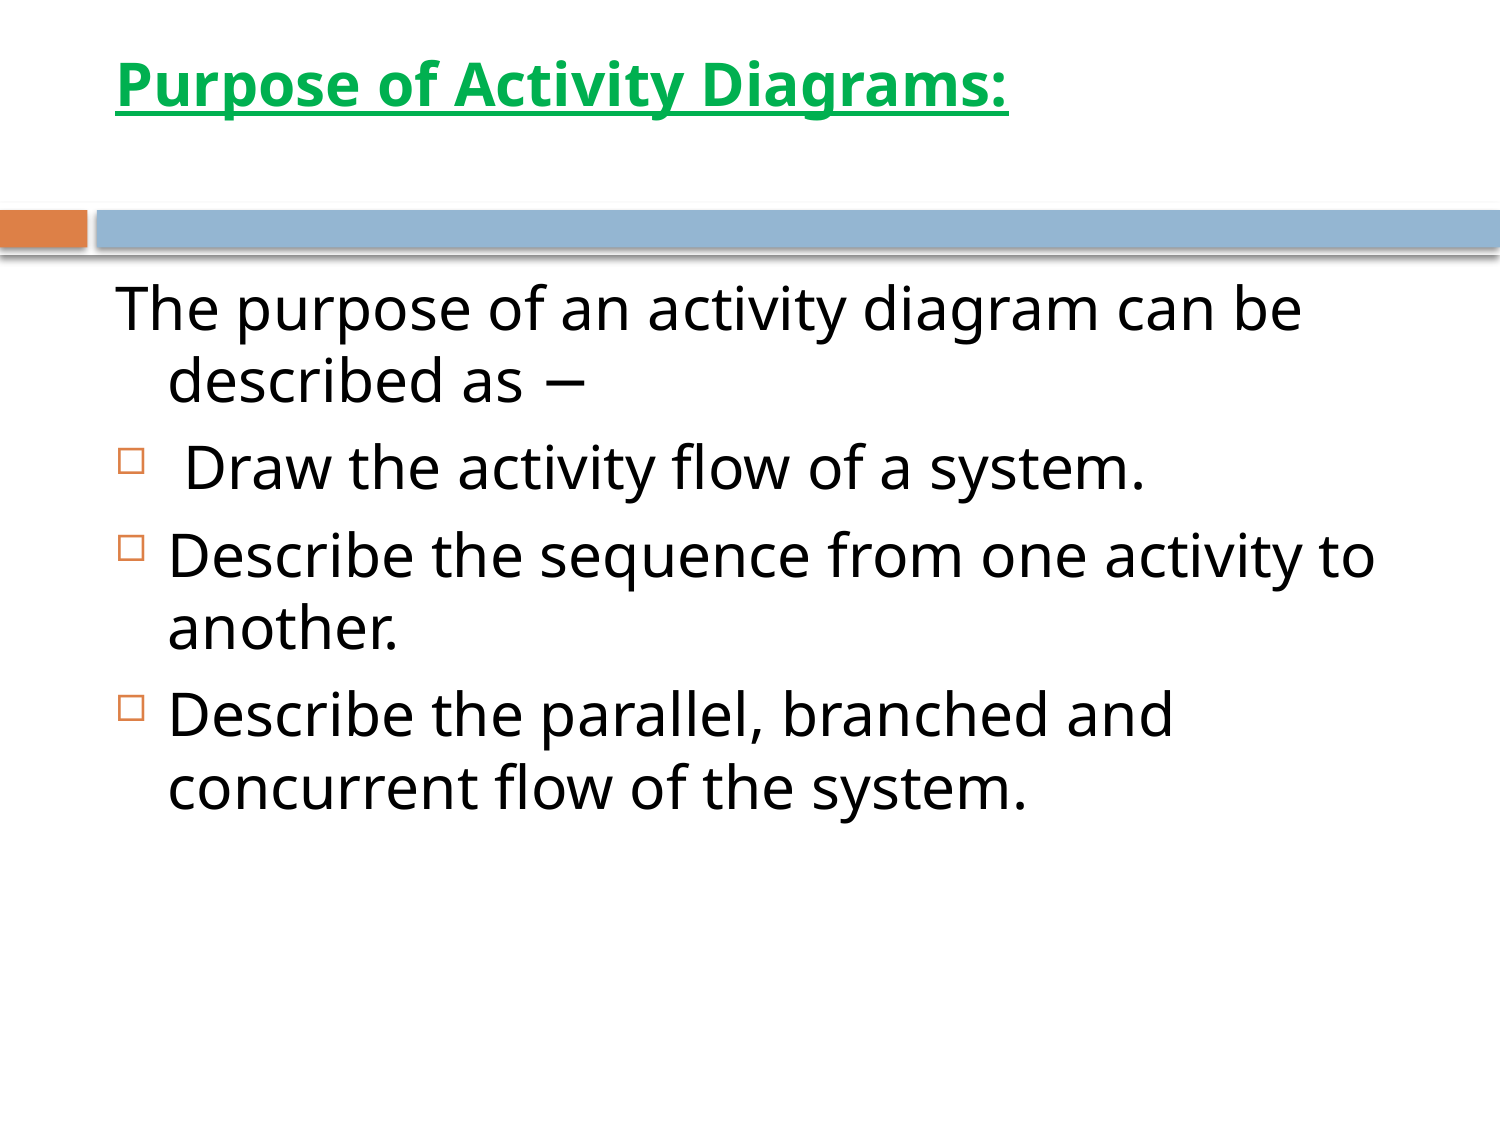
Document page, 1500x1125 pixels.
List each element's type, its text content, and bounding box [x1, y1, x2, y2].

list The purpose of an activity diagram can be described as − Draw the activity flow of a system. Describe the sequence from one activity to another. Describe the parallel, branched and concurrent flow of the system. [100, 262, 1438, 1000]
title Purpose of Activity Diagrams: [100, 37, 1438, 200]
